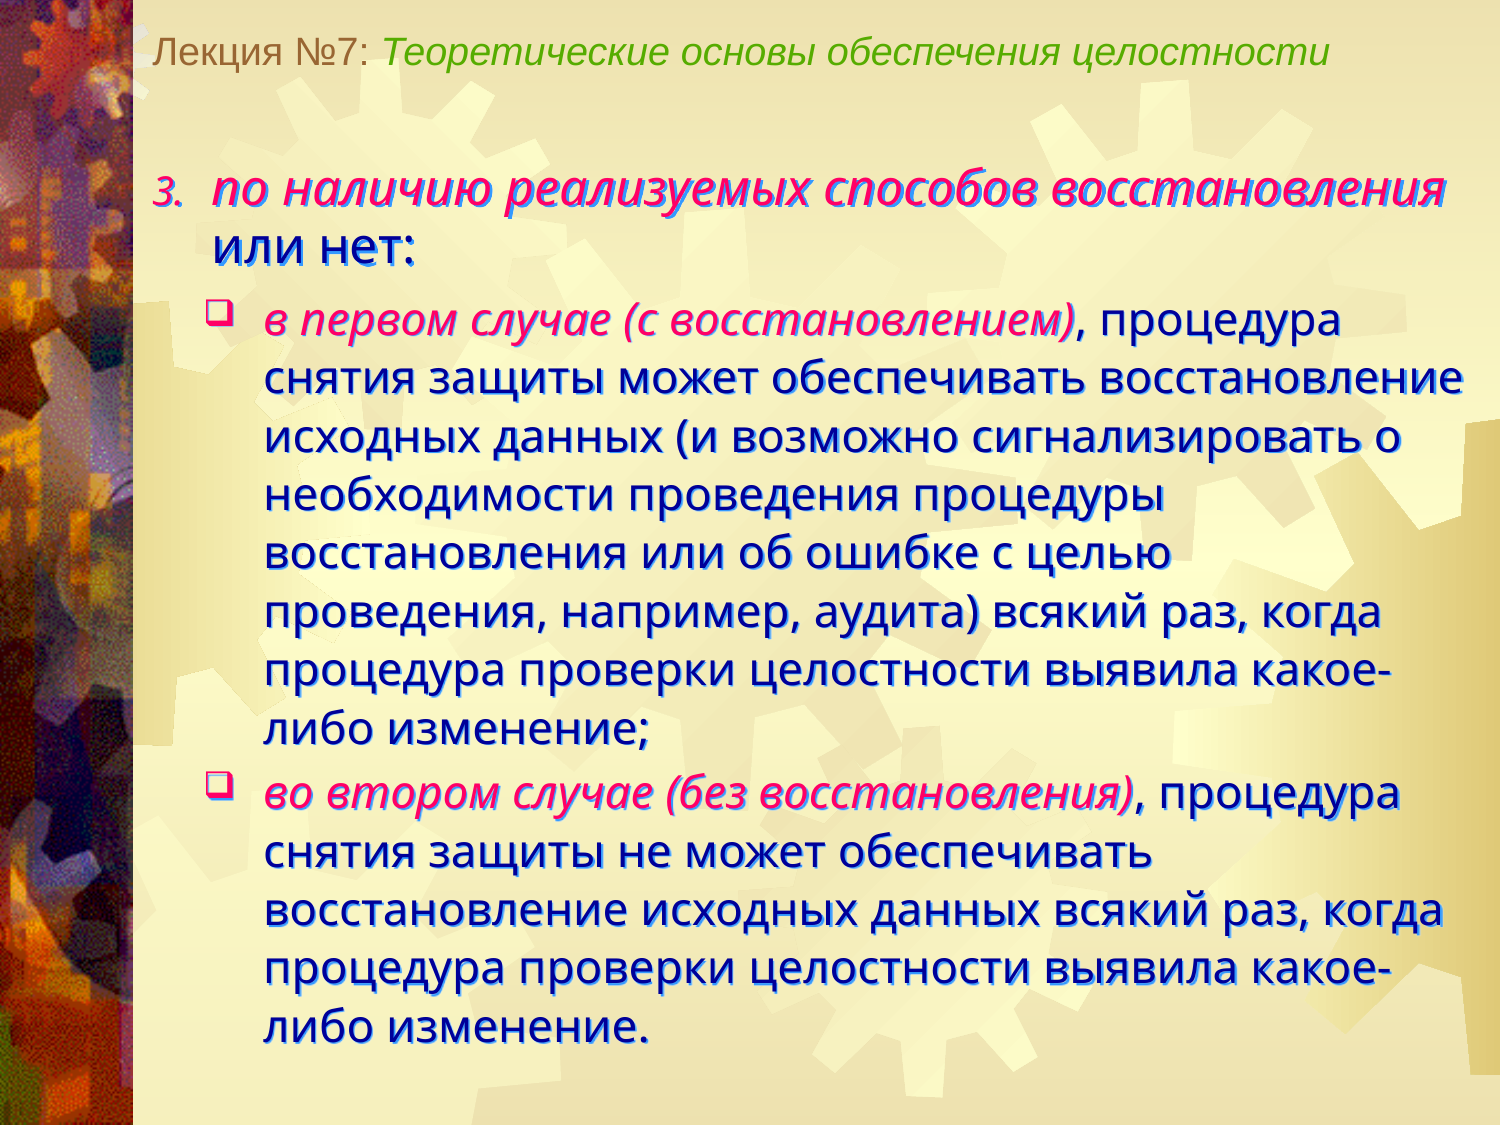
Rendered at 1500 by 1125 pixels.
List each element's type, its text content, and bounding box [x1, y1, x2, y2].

text_box Лекция №7: Теоретические основы обеспечения целостности [130, 31, 1500, 74]
text_box в первом случае (с восстановлением), процедура снятия защиты может обеспечивать восстановление исходных данных (и возможно сигнализировать о необходимости проведения процедуры восстановления или об ошибке с целью проведения, например, аудита) всякий раз, когда процедура проверки целостности выявила какое-либо изменение; во втором случае (без восстановления), процедура снятия защиты не может обеспечивать восстановление исходных данных всякий раз, когда процедура проверки целостности выявила какое-либо изменение. [203, 286, 1465, 1052]
text_box по наличию реализуемых способов восстановления или нет: [152, 156, 1465, 274]
picture [0, 0, 133, 1125]
